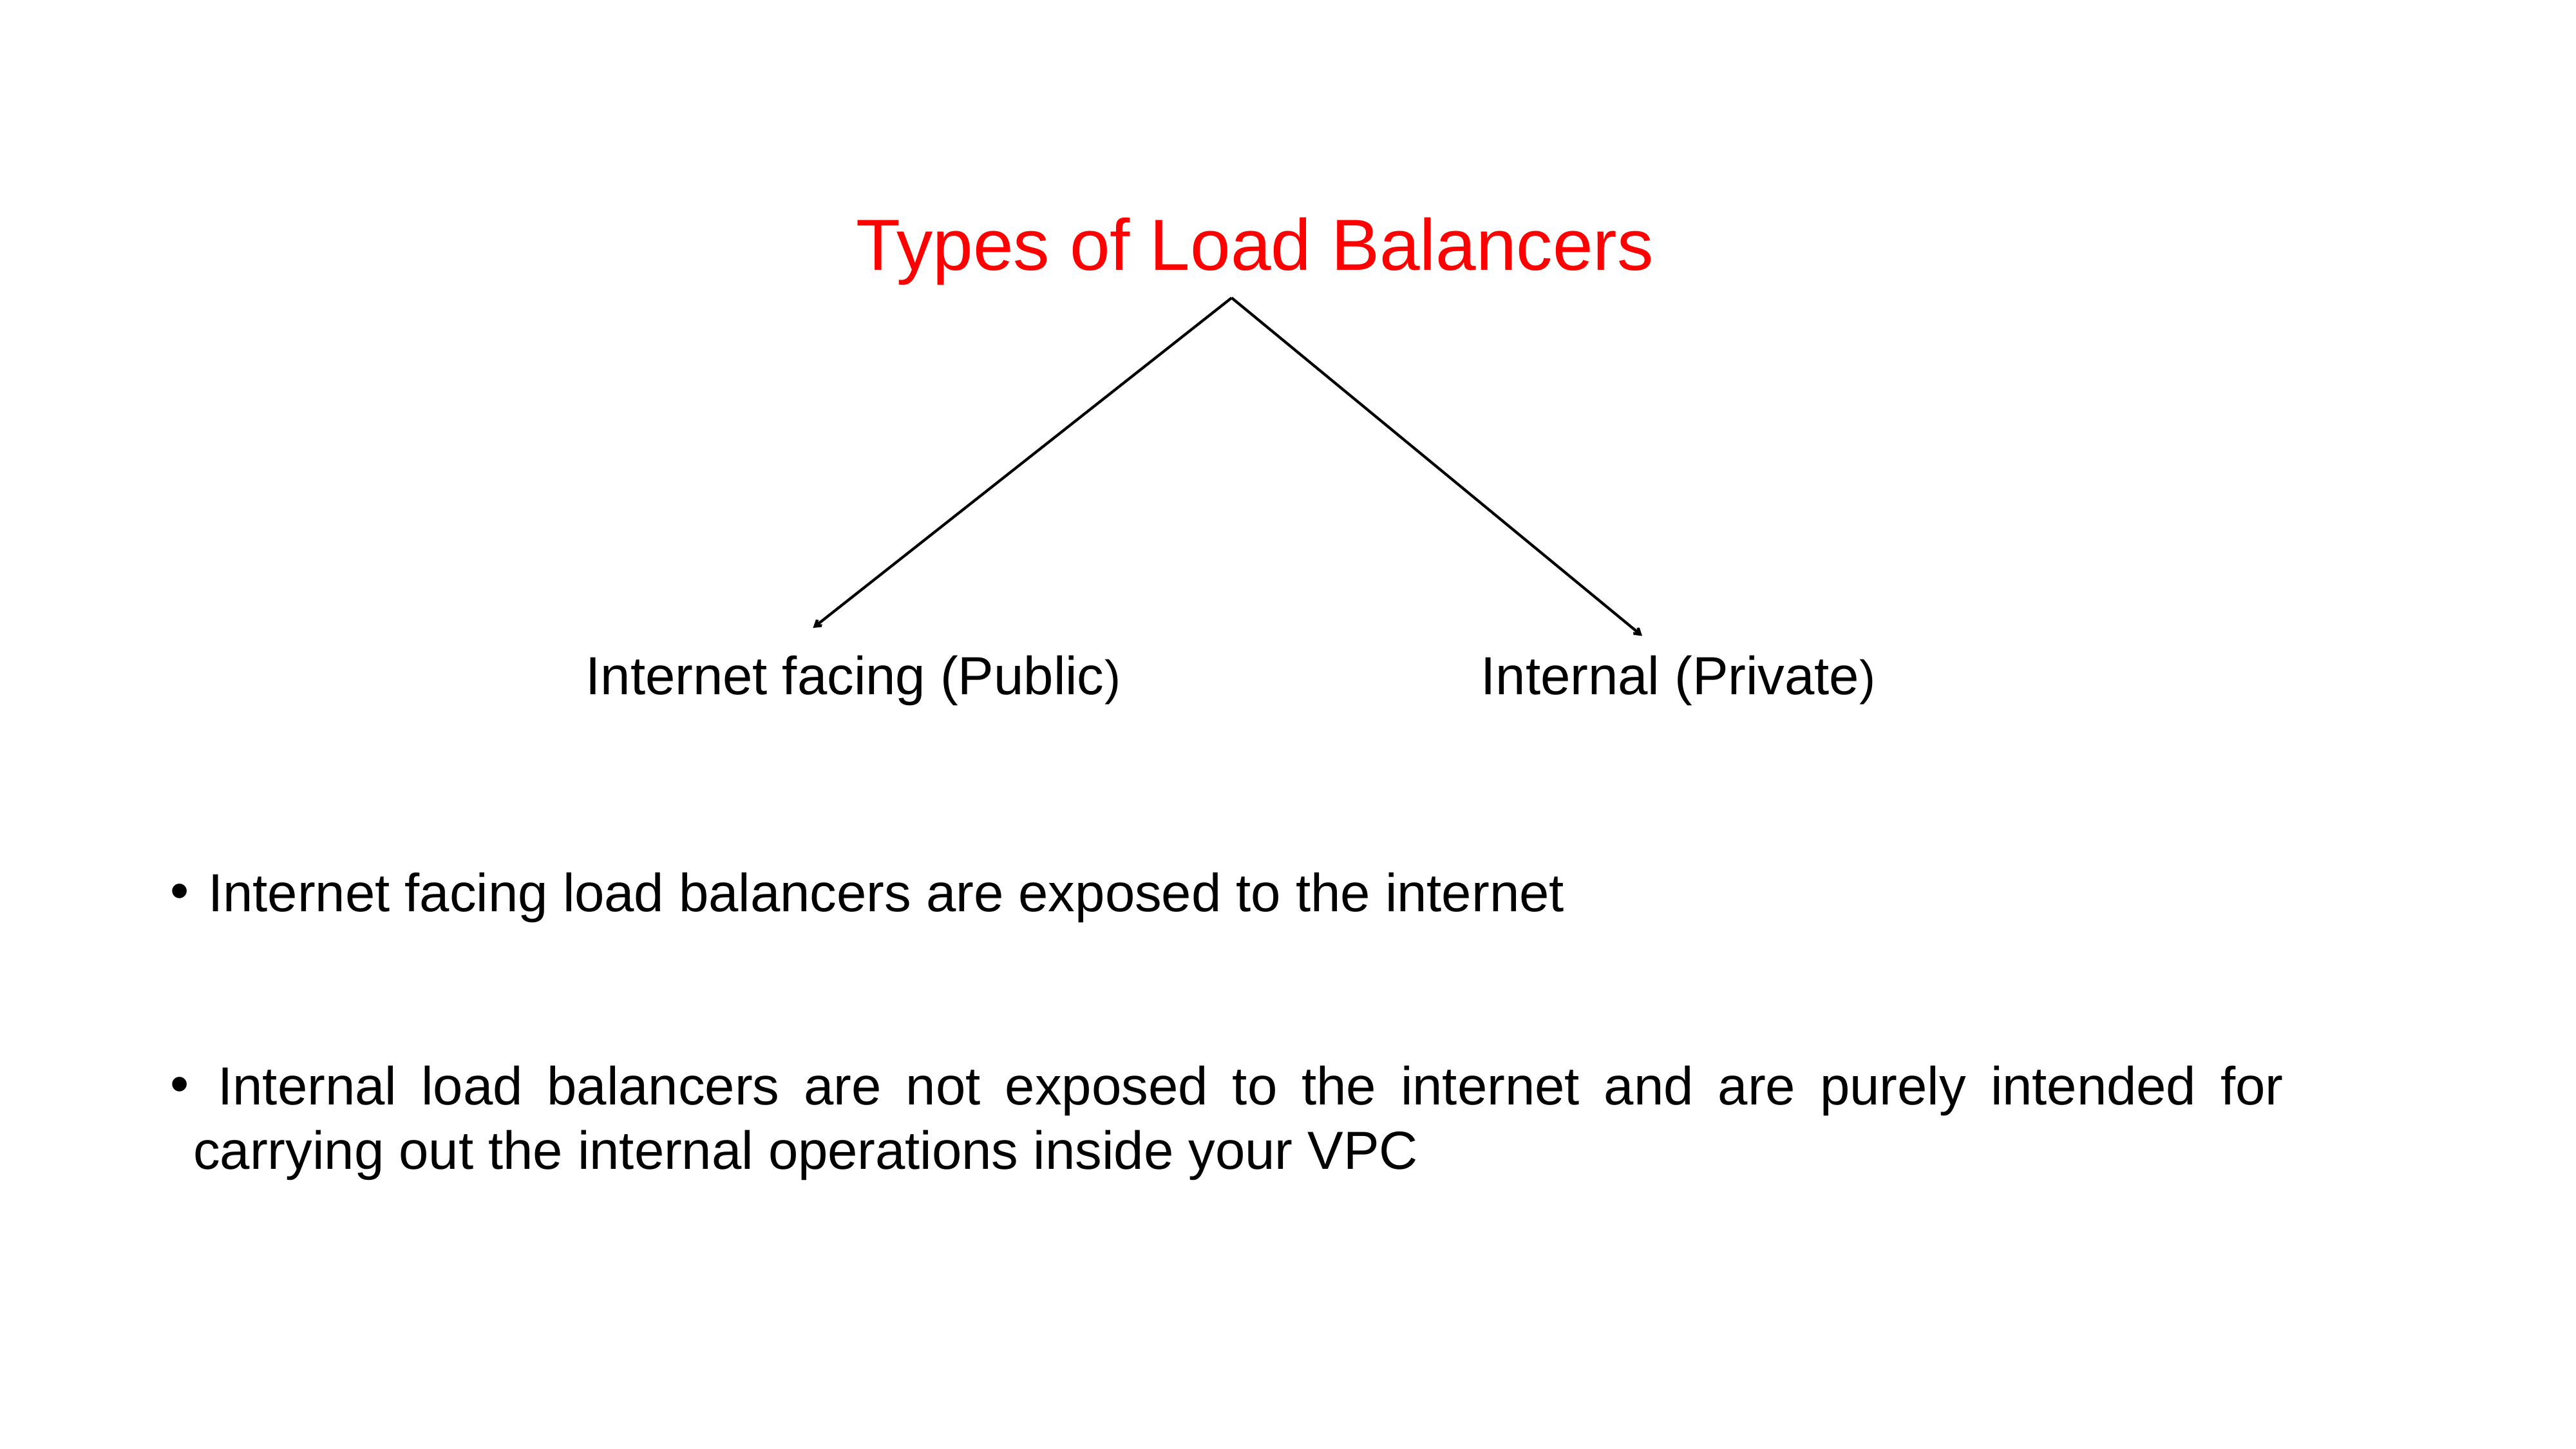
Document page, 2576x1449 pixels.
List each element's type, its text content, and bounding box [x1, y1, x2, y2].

text_box Internet facing load balancers are exposed to the internet Internal load balancers are not exposed to the internet and are purely intended for carrying out the internal operations inside your VPC [160, 853, 2295, 1275]
text_box Internal (Private) [1280, 636, 2077, 710]
text_box Types of Load Balancers [764, 193, 1745, 290]
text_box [1231, 298, 1643, 636]
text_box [813, 298, 1230, 629]
text_box Internet facing (Public) [354, 636, 1280, 710]
